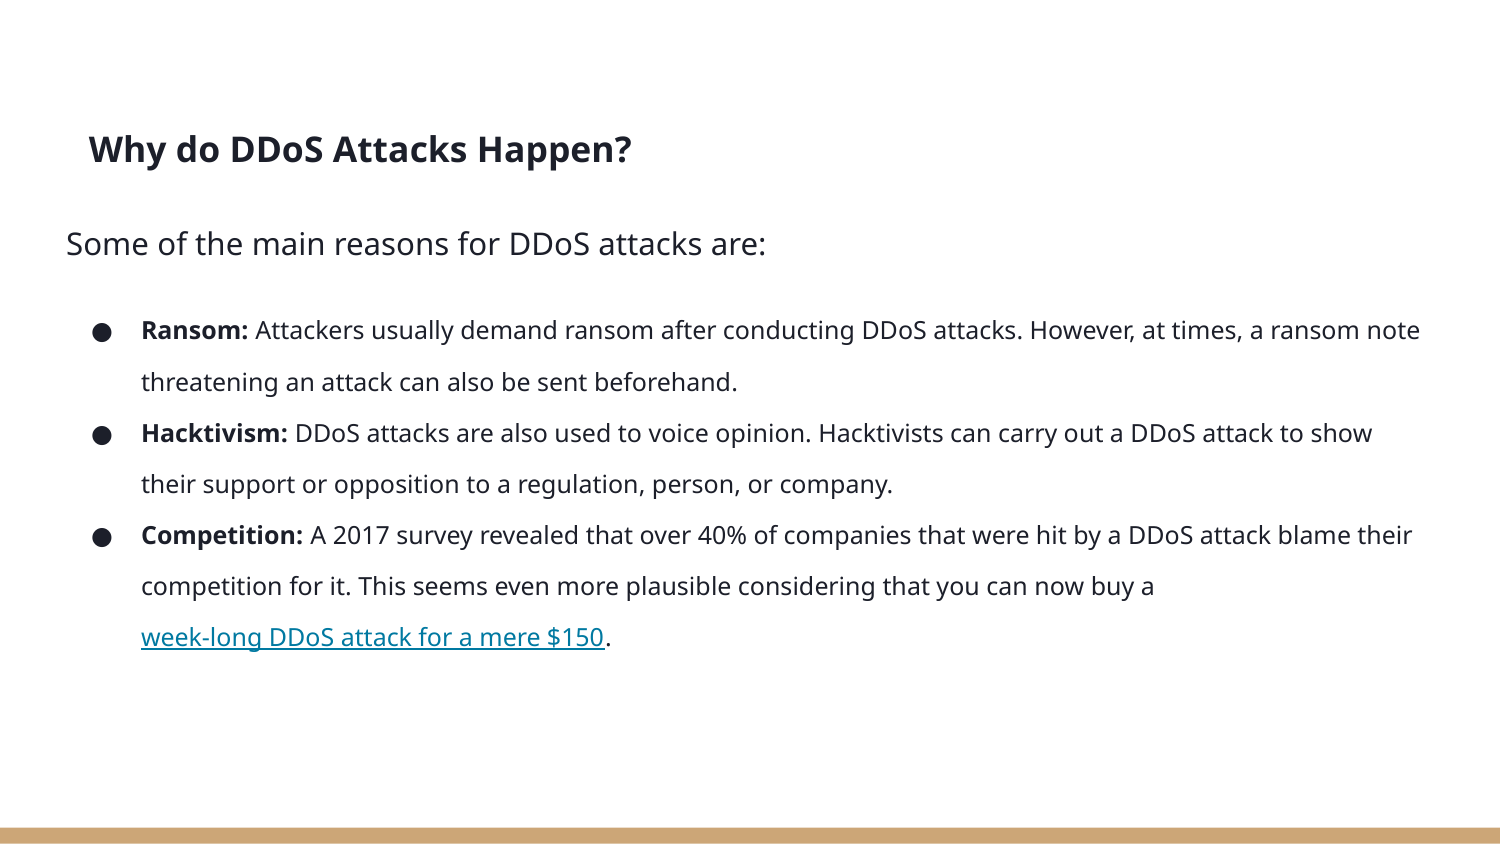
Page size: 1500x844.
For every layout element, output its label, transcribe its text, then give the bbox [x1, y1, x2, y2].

list Some of the main reasons for DDoS attacks are: Ransom: Attackers usually demand ransom after conducting DDoS attacks. However, at times, a ransom note threatening an attack can also be sent beforehand. Hacktivism: DDoS attacks are also used to voice opinion. Hacktivists can carry out a DDoS attack to show their support or opposition to a regulation, person, or company. Competition: A 2017 survey revealed that over 40% of companies that were hit by a DDoS attack blame their competition for it. This seems even more plausible considering that you can now buy a week-long DDoS attack for a mere $150. [51, 200, 1449, 752]
title Why do DDoS Attacks Happen? [51, 51, 1449, 189]
